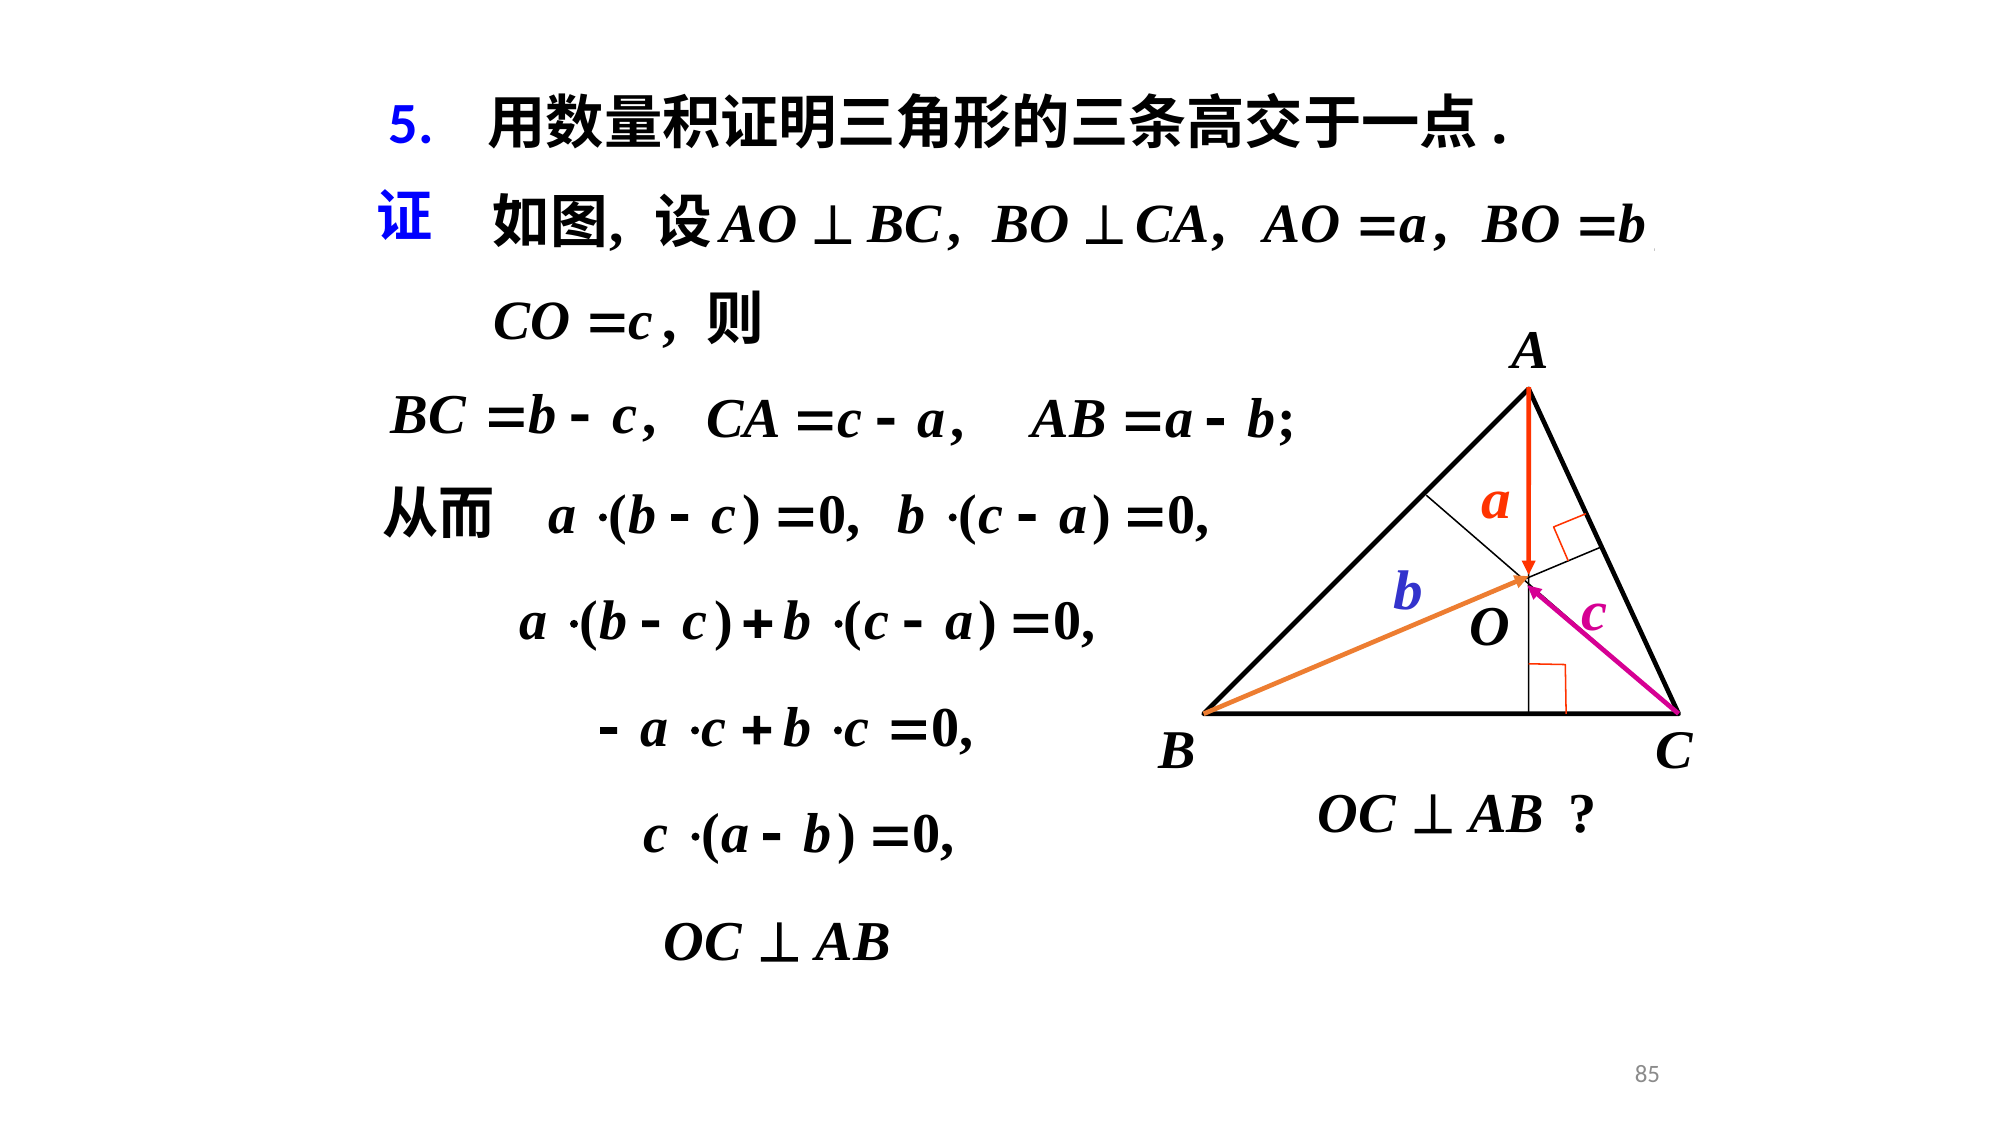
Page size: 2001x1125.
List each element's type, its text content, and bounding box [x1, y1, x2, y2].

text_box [492, 173, 1655, 388]
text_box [1023, 388, 1153, 453]
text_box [1153, 326, 1702, 839]
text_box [596, 692, 975, 762]
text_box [640, 798, 958, 870]
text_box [381, 479, 1153, 551]
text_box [662, 916, 896, 967]
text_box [704, 376, 967, 452]
text_box 证 [362, 172, 504, 255]
text_box 85 [1325, 1042, 1675, 1103]
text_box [517, 586, 1125, 657]
text_box 5. 用数量积证明三角形的三条高交于一点. [374, 78, 1638, 163]
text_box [385, 373, 660, 449]
